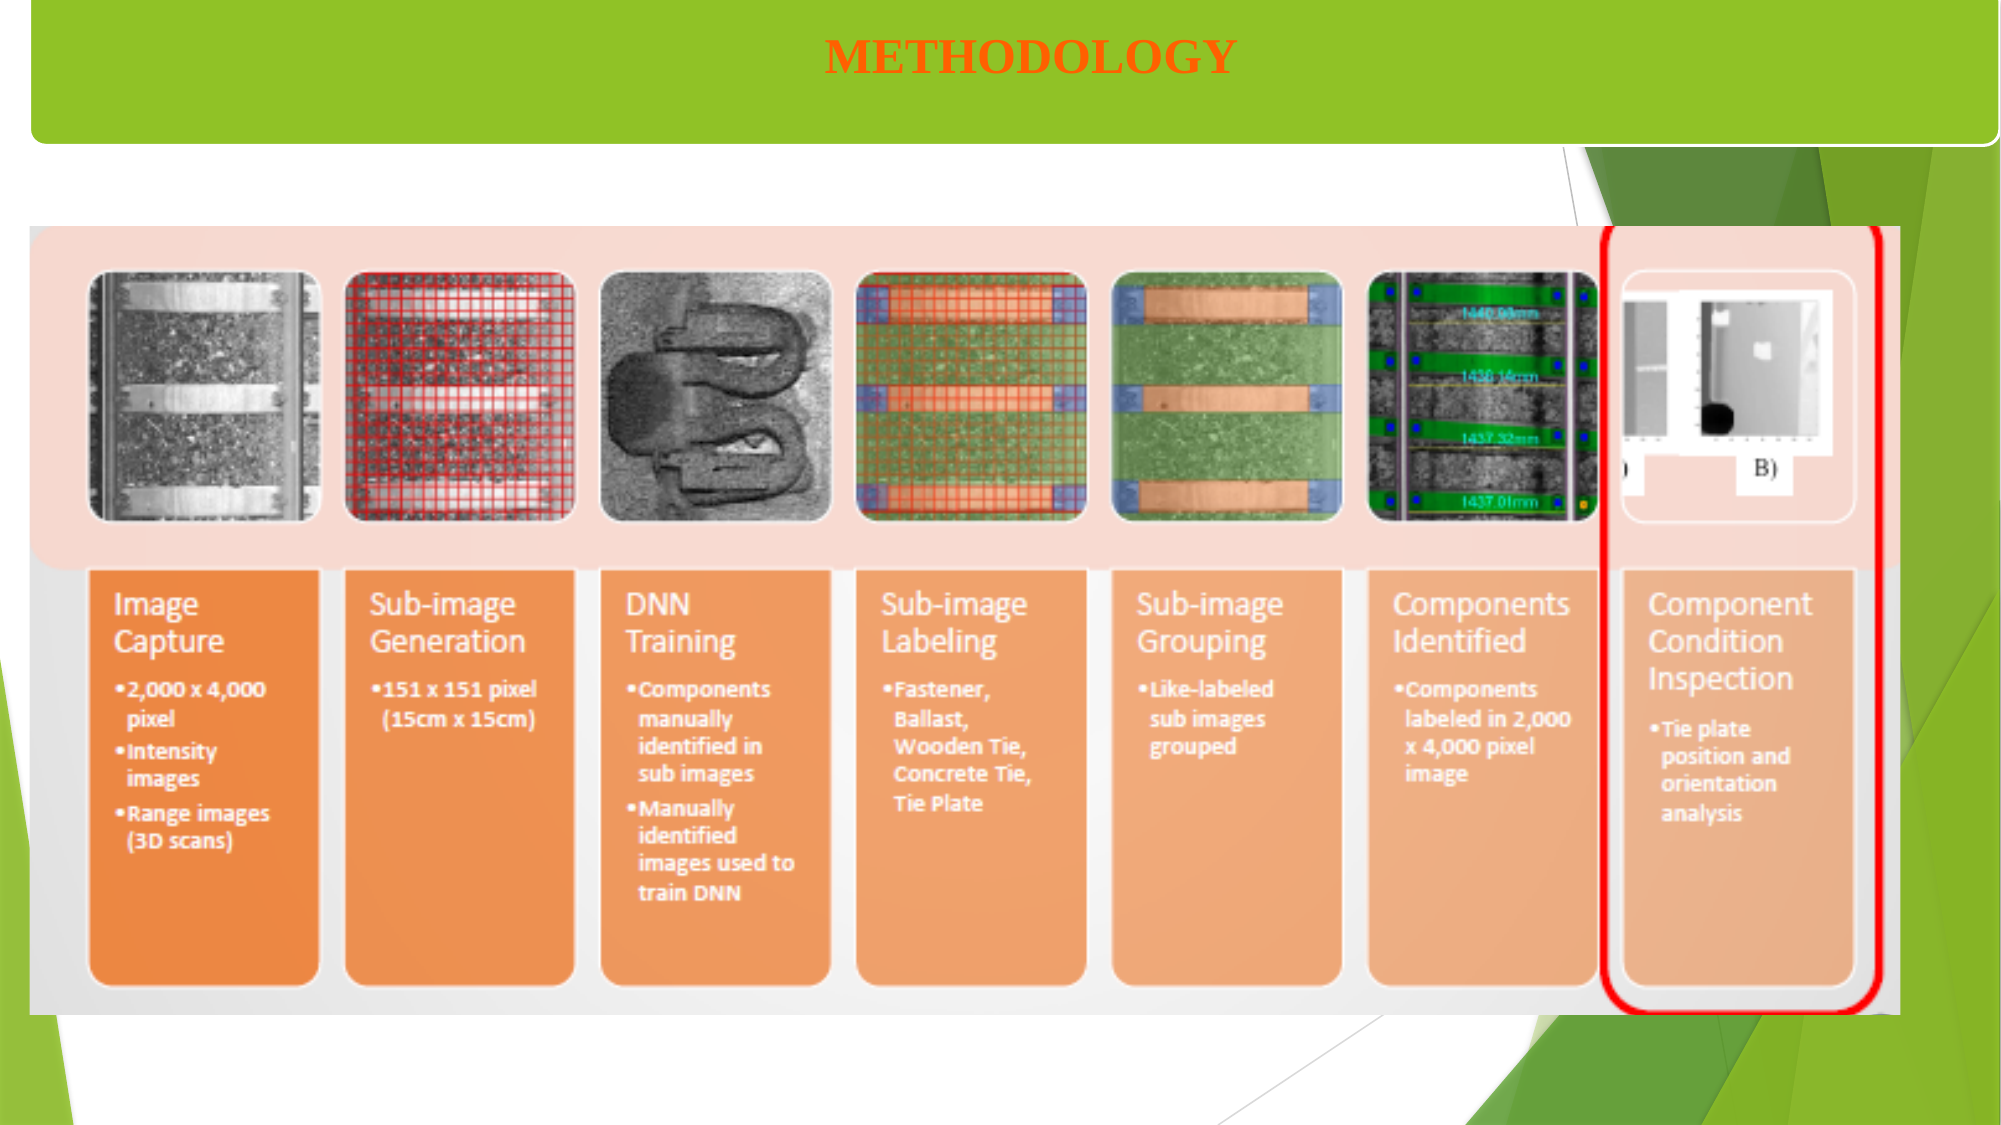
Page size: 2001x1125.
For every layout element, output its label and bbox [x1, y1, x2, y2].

picture [28, 226, 1901, 1016]
text_box [28, 0, 2000, 146]
